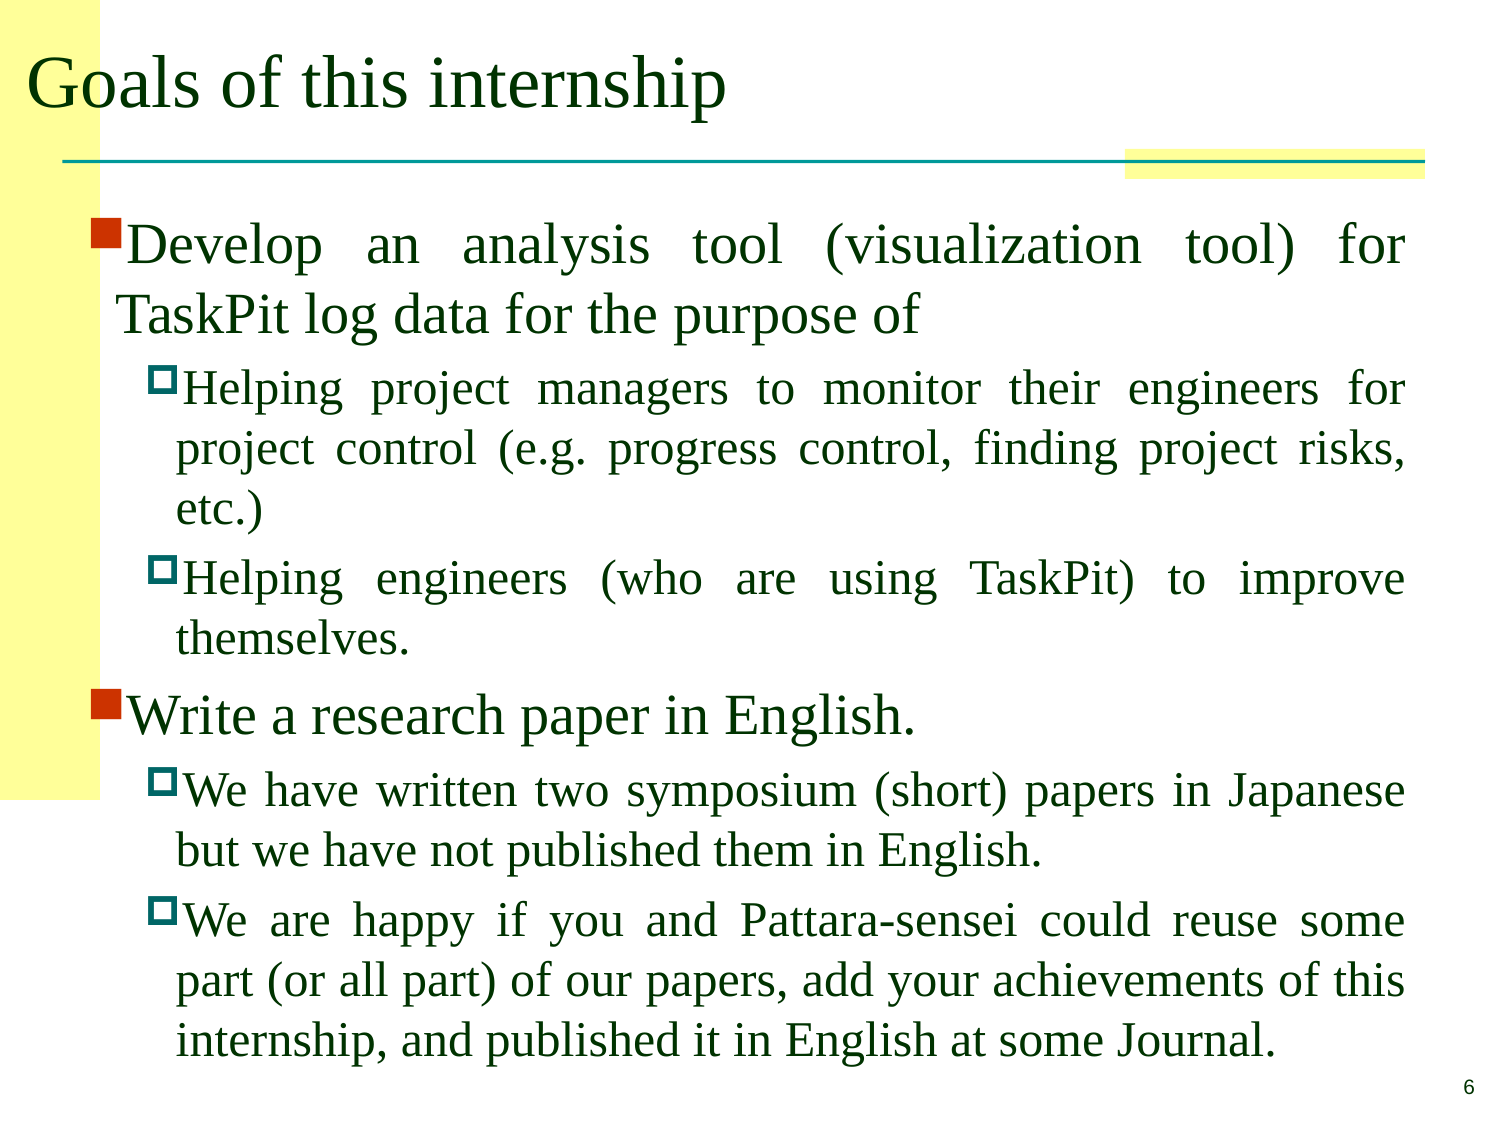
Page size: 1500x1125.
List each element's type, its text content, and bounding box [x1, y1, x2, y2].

slide_number 6 [1405, 1066, 1490, 1120]
title Goals of this internship [11, 30, 1437, 126]
list Develop an analysis tool (visualization tool) for TaskPit log data for the purpose of Helping project managers to monitor their engineers for project control (e.g. progress control, finding project risks, etc.) Helping engineers (who are using TaskPit) to improve themselves. Write a research paper in English. We have written two symposium (short) papers in Japanese but we have not published them in English. We are happy if you and Pattara-sensei could reuse some part (or all part) of our papers, add your achievements of this internship, and published it in English at some Journal. [71, 197, 1422, 995]
